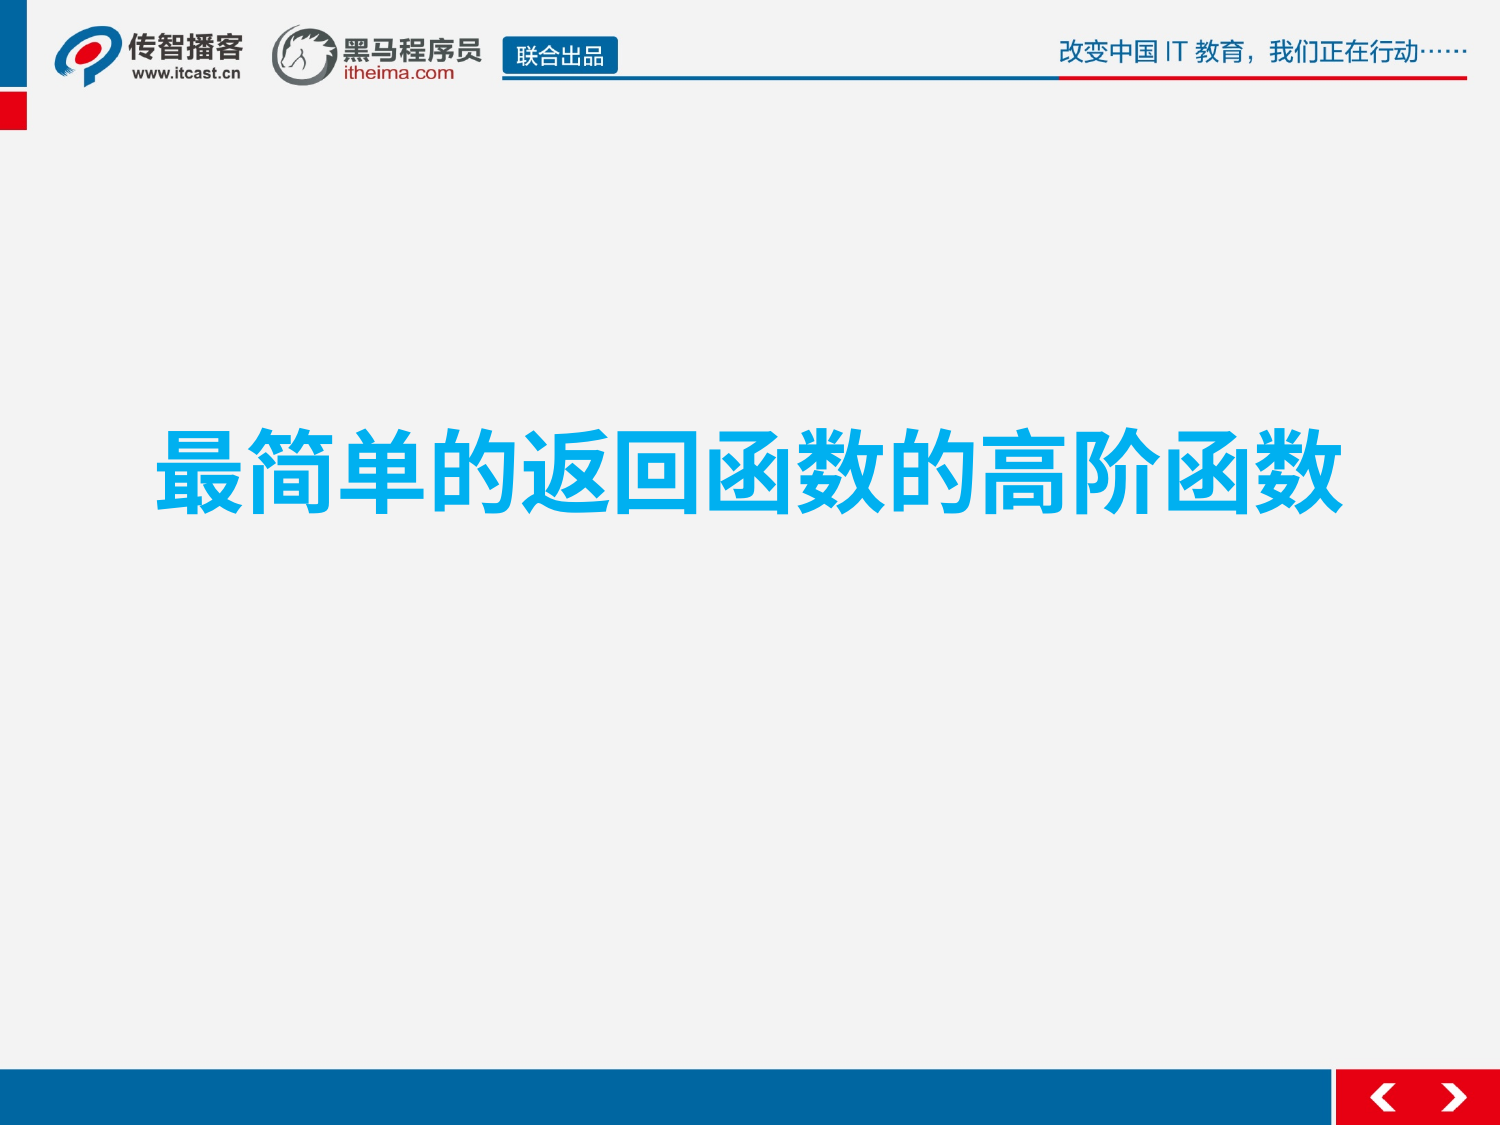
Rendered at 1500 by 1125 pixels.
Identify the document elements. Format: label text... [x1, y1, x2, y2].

title 最简单的返回函数的高阶函数 [112, 349, 1388, 591]
picture [0, 0, 1500, 1125]
